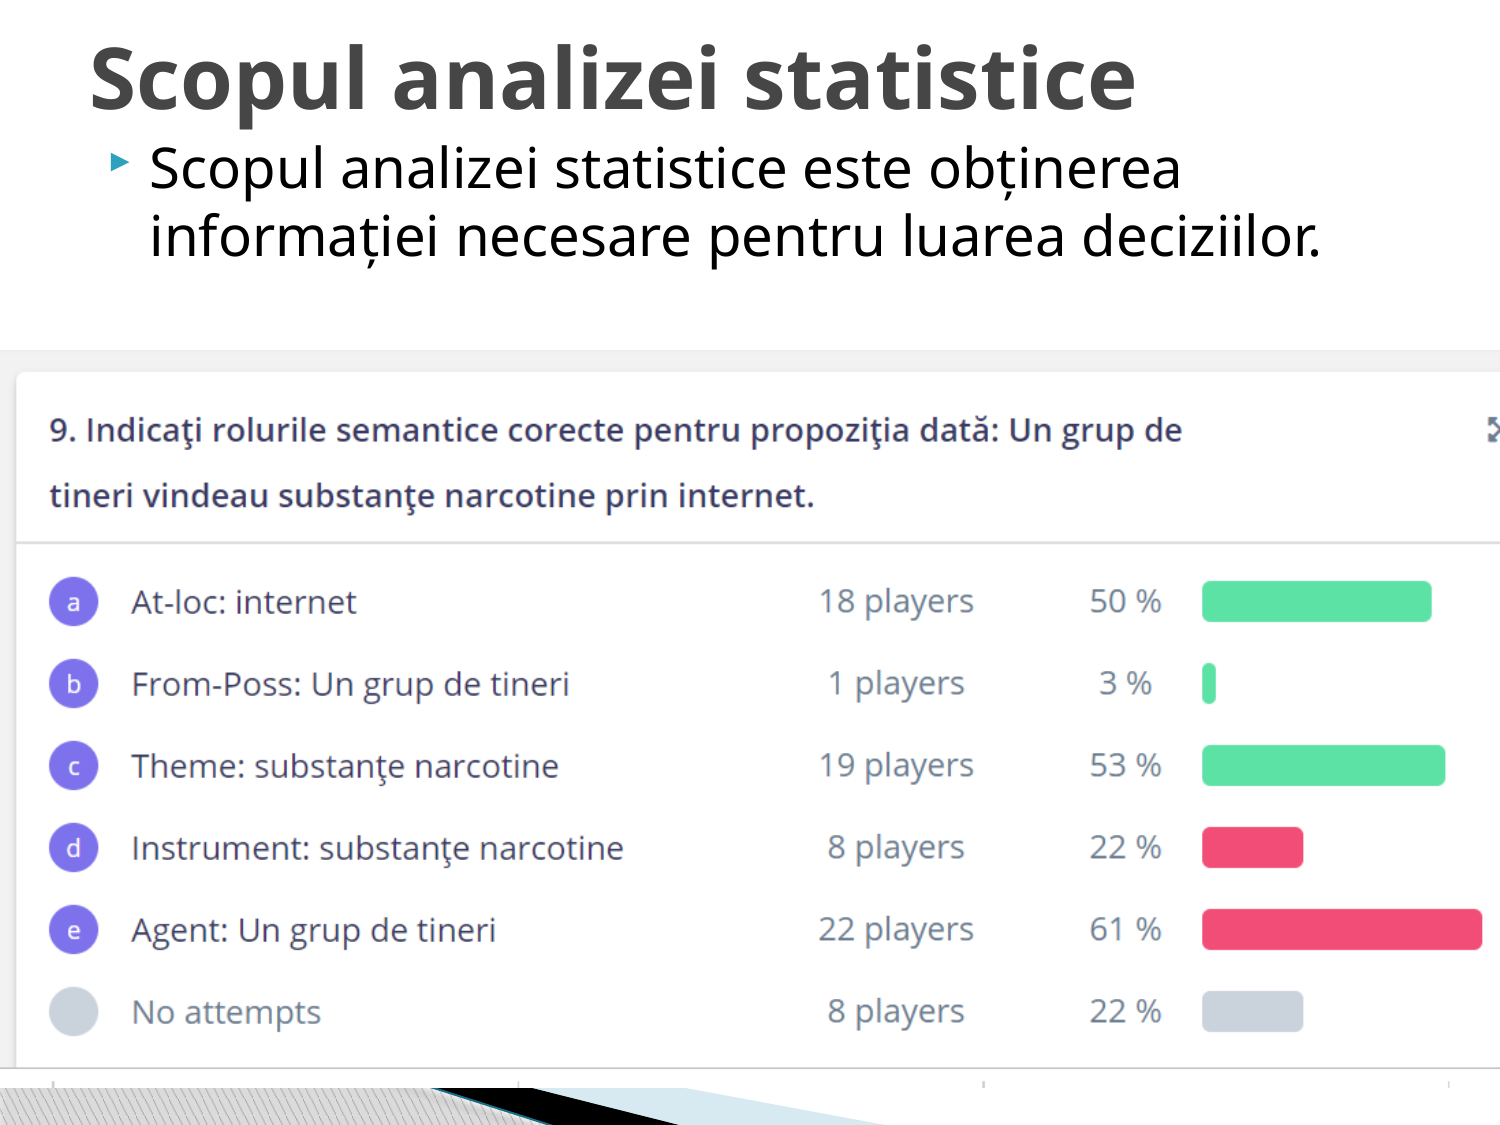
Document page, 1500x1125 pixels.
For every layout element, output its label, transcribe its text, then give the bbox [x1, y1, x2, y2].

picture [0, 349, 1500, 1088]
title Scopul analizei statistice [75, 0, 1425, 150]
list Scopul analizei statistice este obținerea informației necesare pentru luarea deciziilor. [75, 150, 1425, 349]
